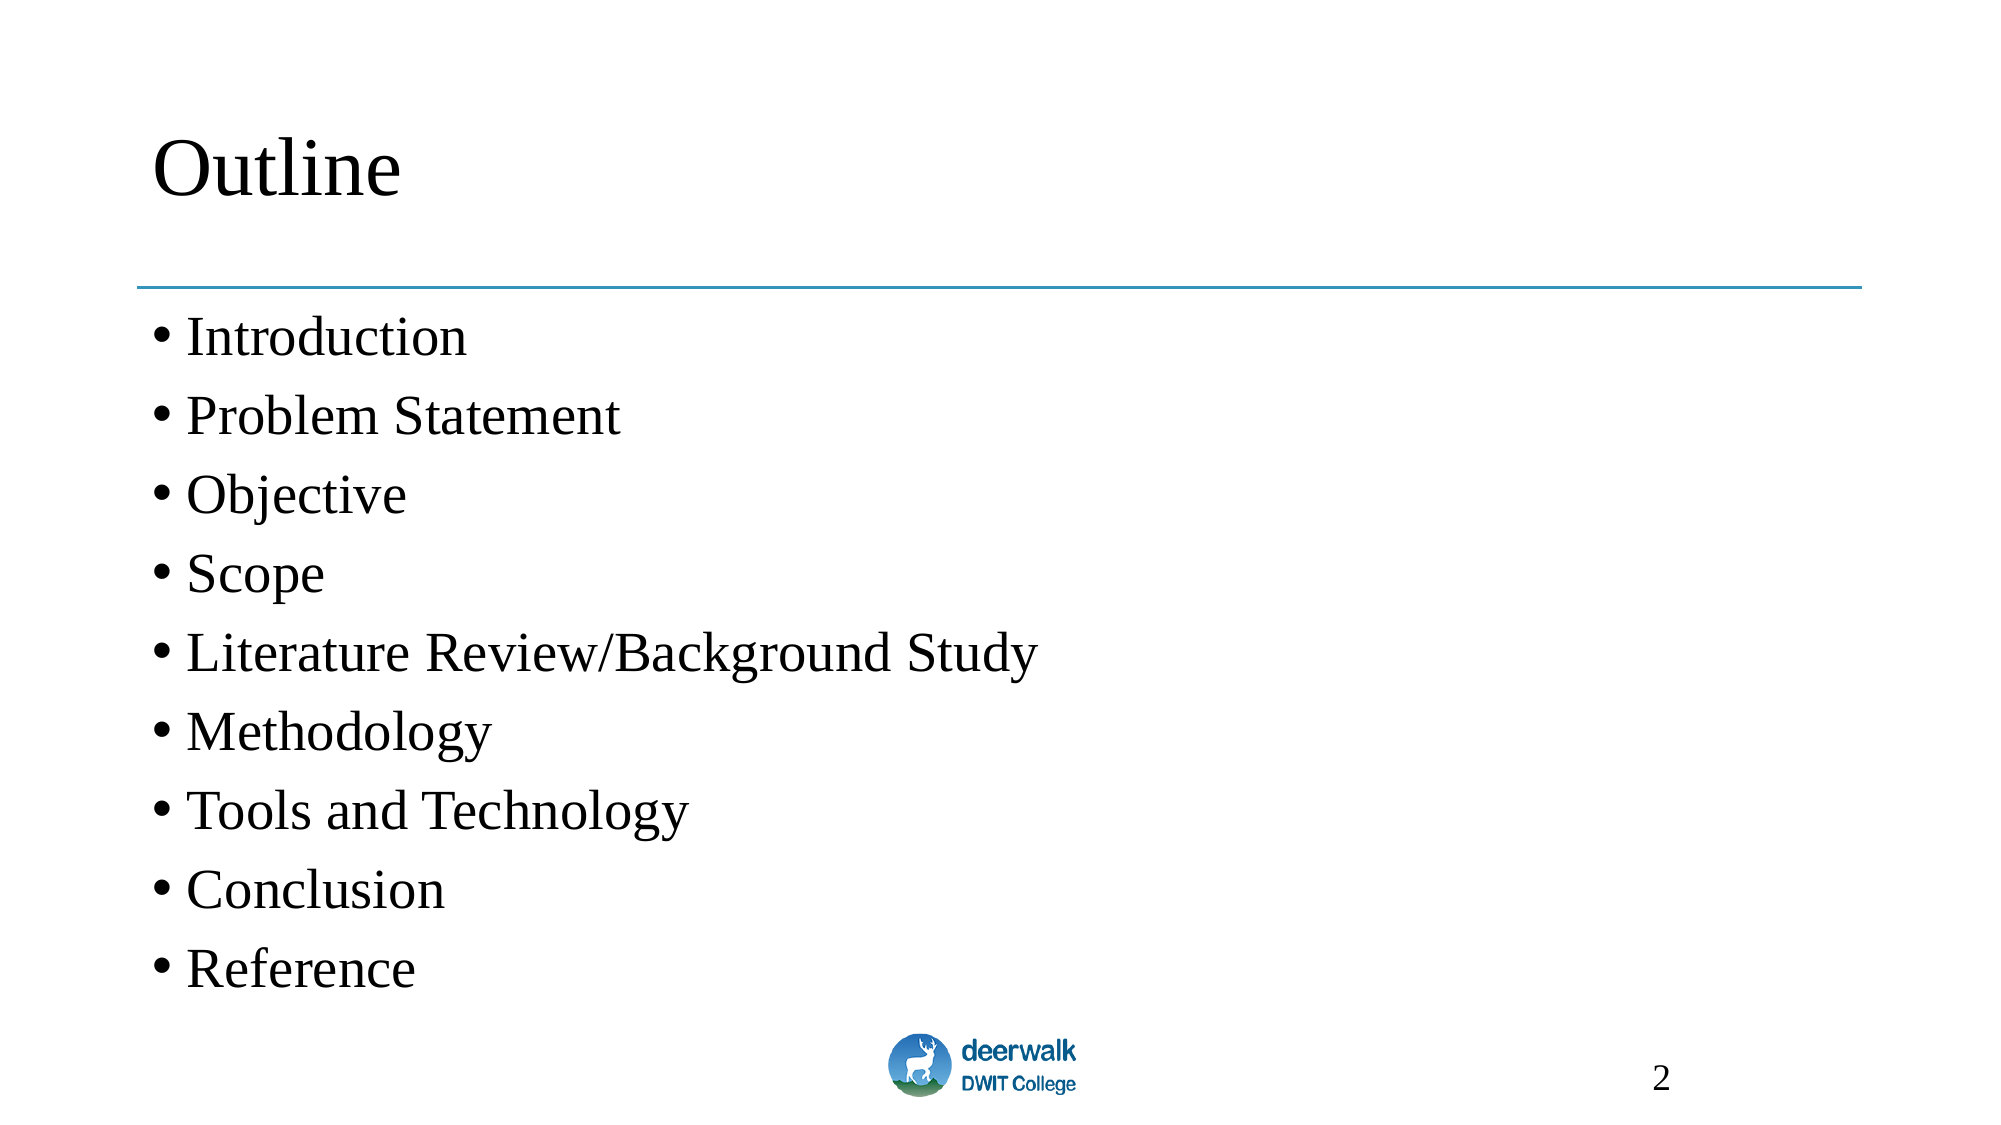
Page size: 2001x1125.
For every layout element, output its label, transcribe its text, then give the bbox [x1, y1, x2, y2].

slide_number 2 [1637, 1045, 1750, 1104]
list Introduction Problem Statement Objective Scope Literature Review/Background Study Methodology Tools and Technology Conclusion Reference [137, 299, 1863, 1014]
picture [873, 1014, 1103, 1120]
title Outline [137, 59, 1863, 278]
